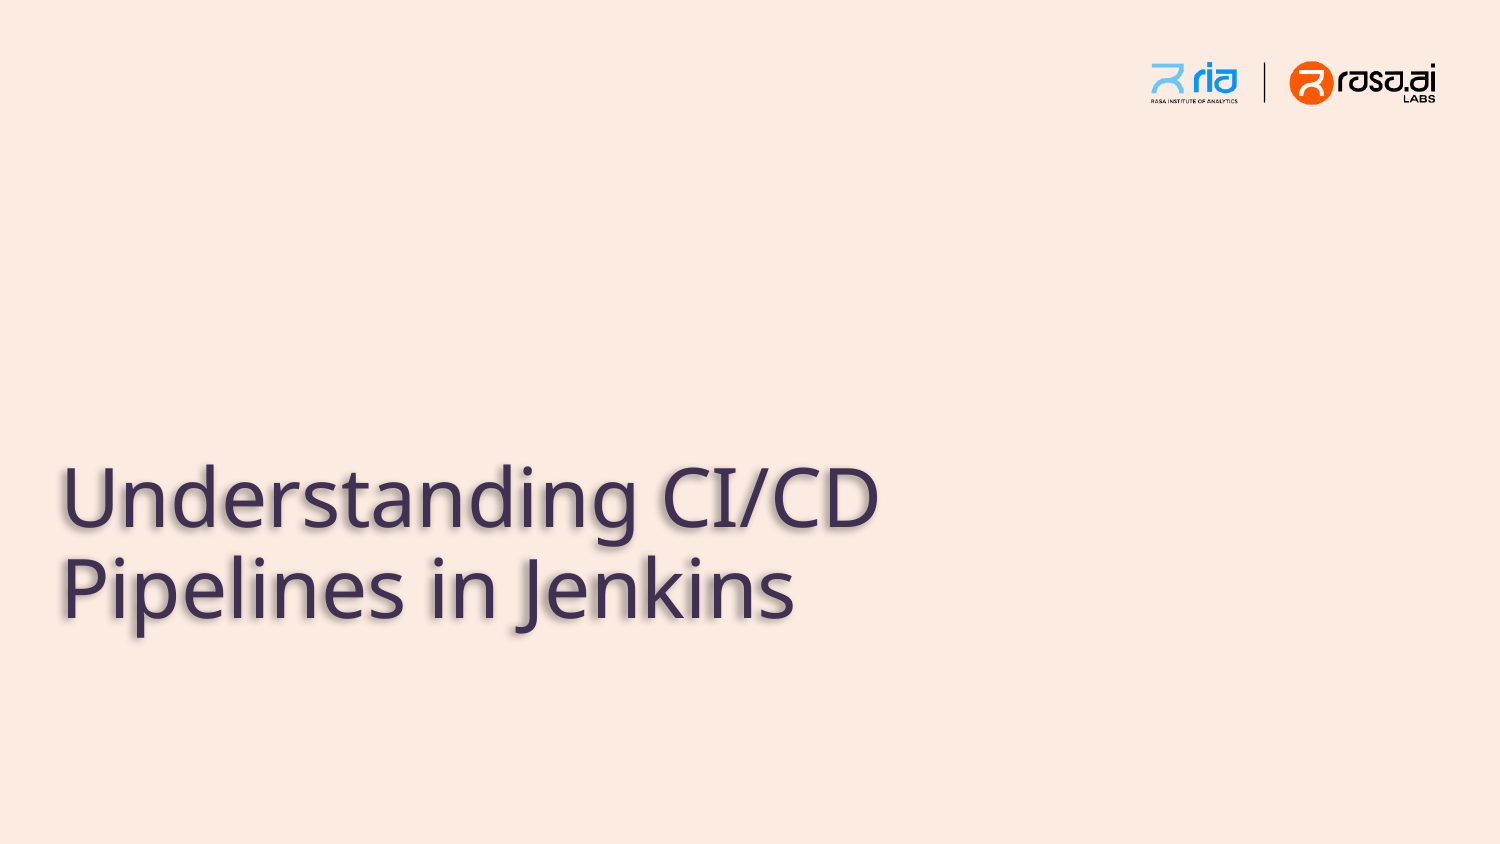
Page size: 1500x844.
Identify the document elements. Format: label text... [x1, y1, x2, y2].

picture [1149, 59, 1435, 105]
title Understanding CI/CD Pipelines in Jenkins [57, 440, 1000, 635]
